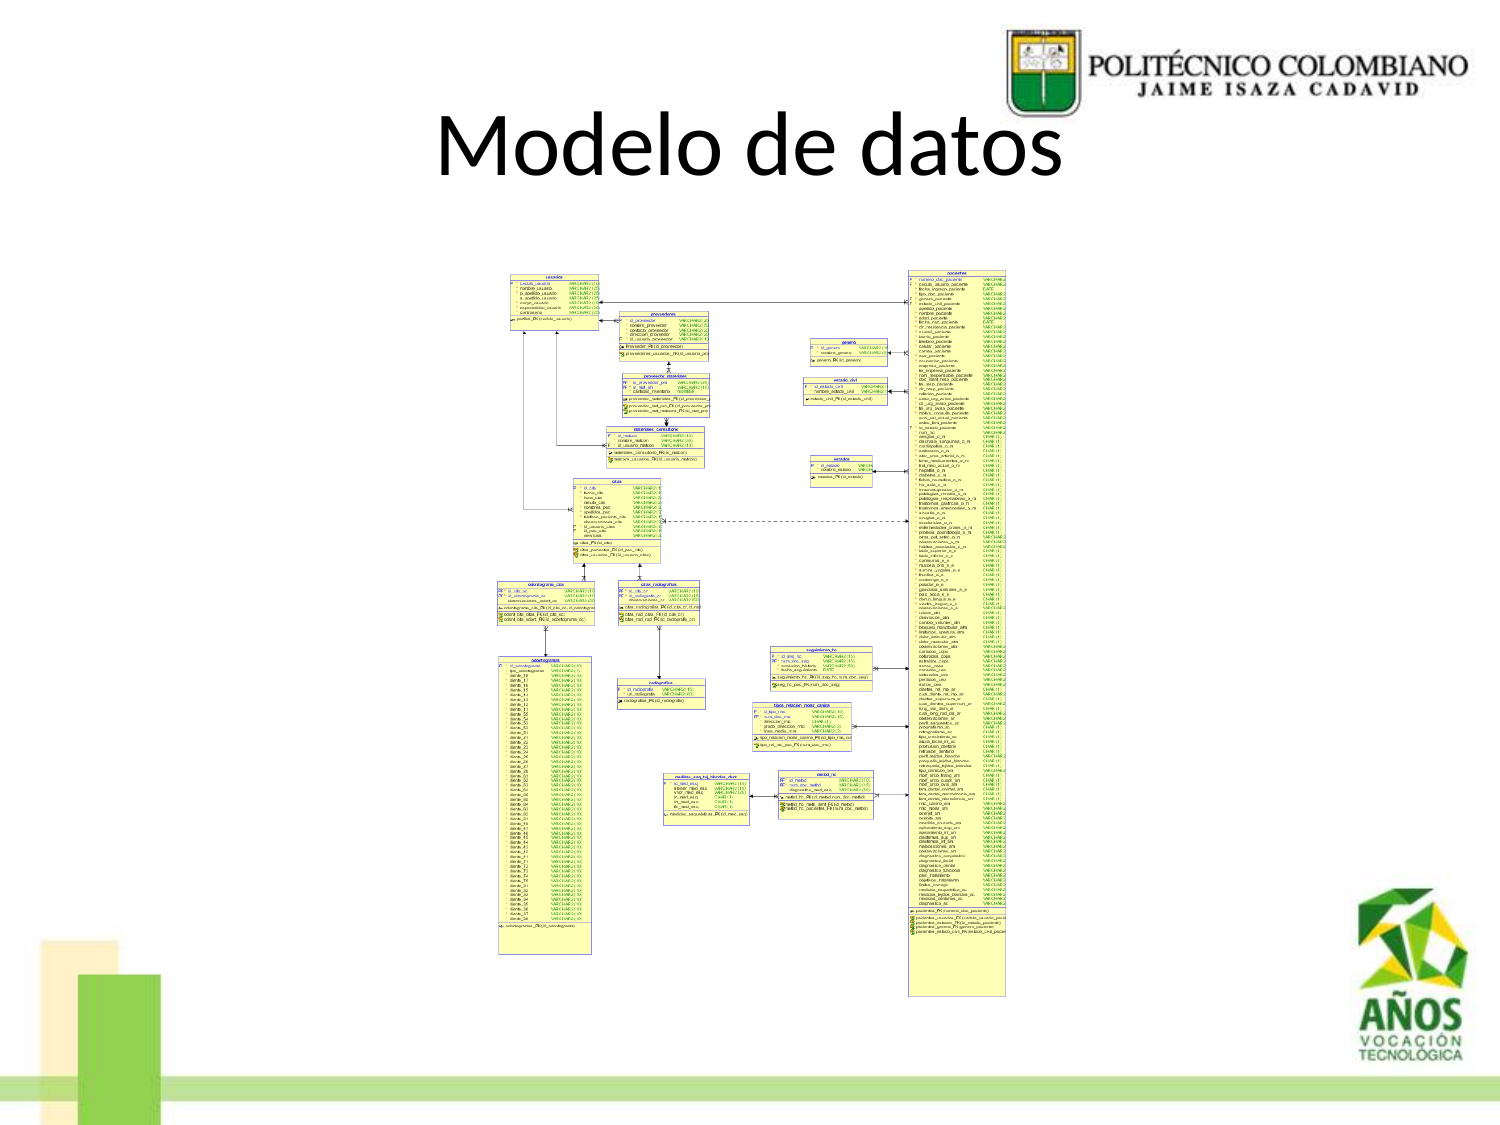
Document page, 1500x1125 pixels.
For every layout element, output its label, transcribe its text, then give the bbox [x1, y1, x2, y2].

picture [0, 0, 1500, 1125]
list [486, 262, 1014, 1006]
title Modelo de datos [75, 45, 1425, 233]
